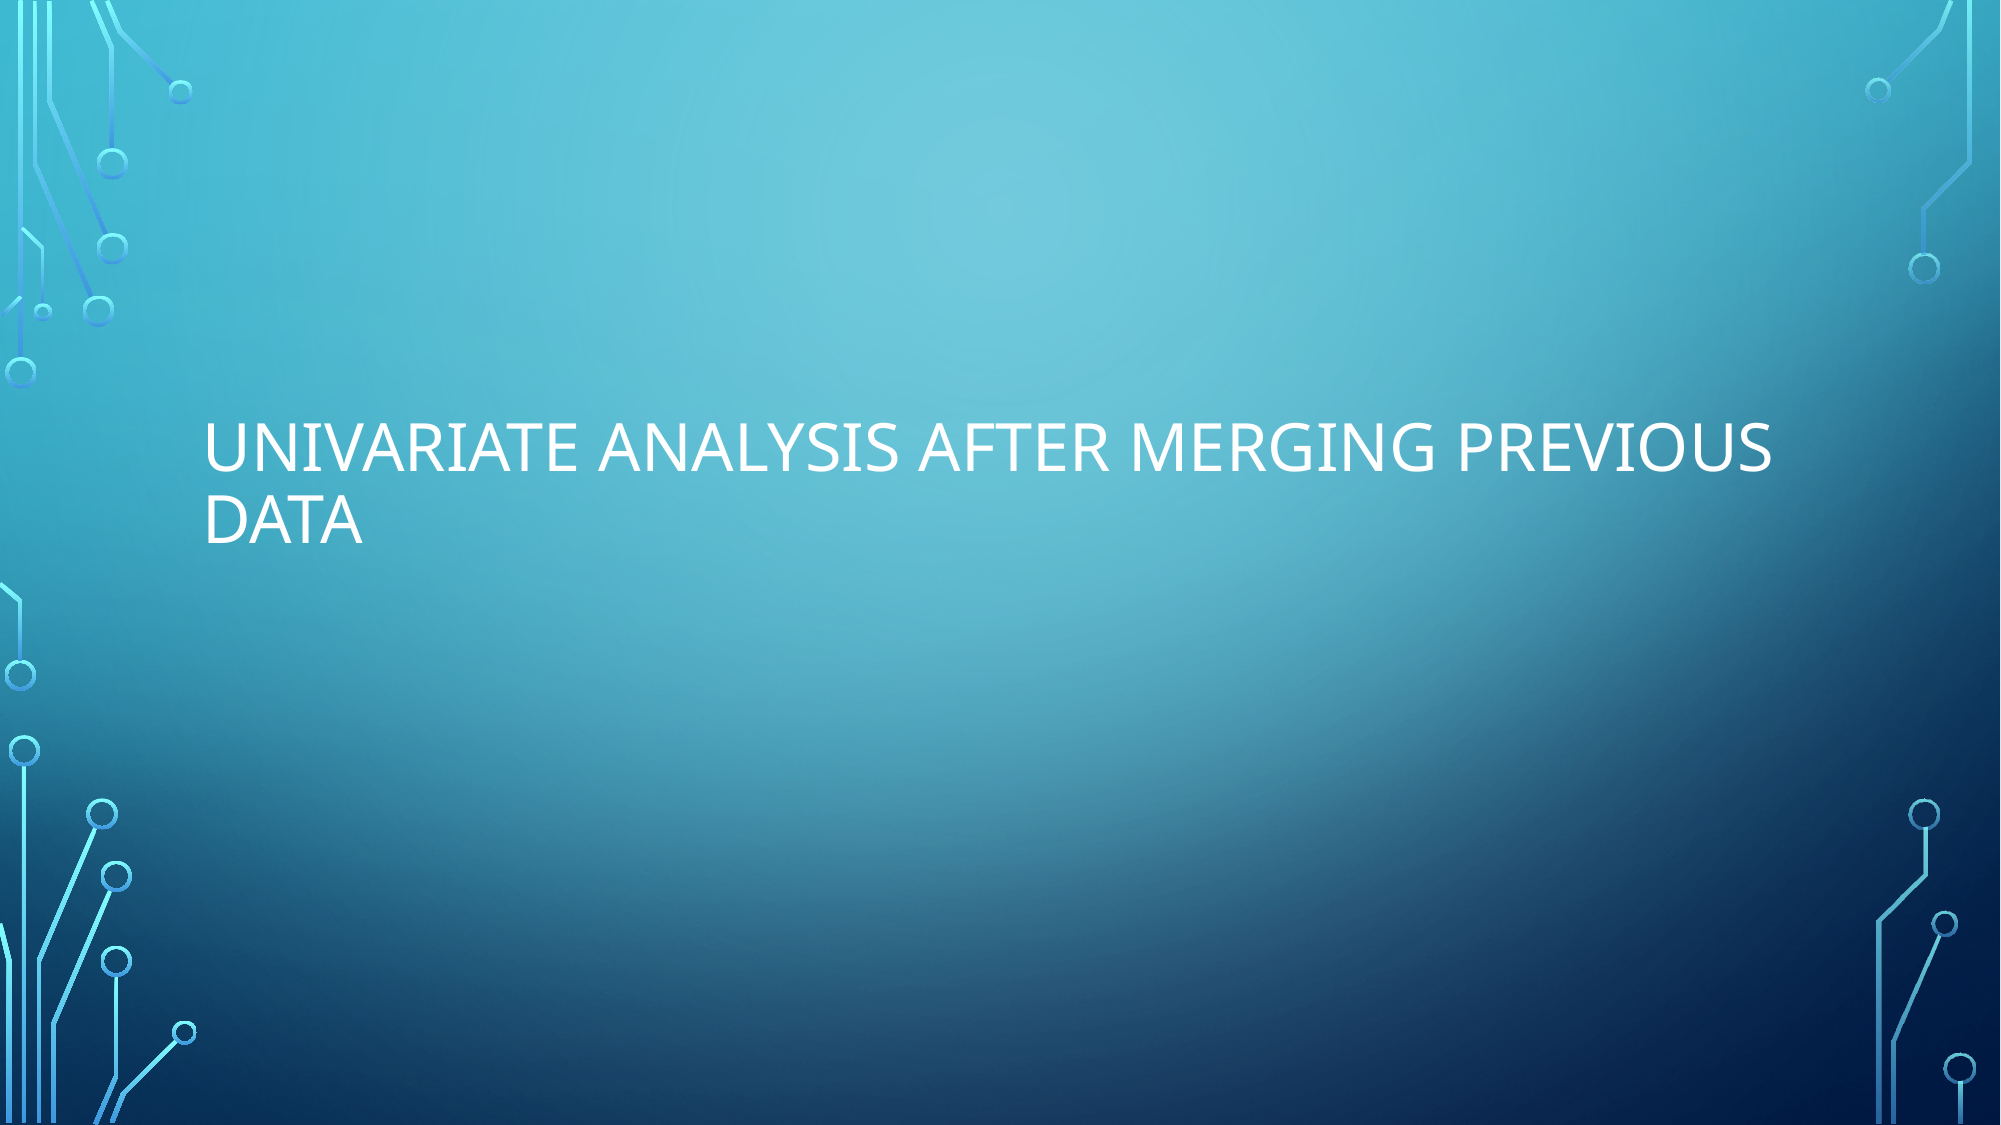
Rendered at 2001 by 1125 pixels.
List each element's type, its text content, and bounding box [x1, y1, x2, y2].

title Univariate analysis after merging previous data [187, 364, 1813, 608]
